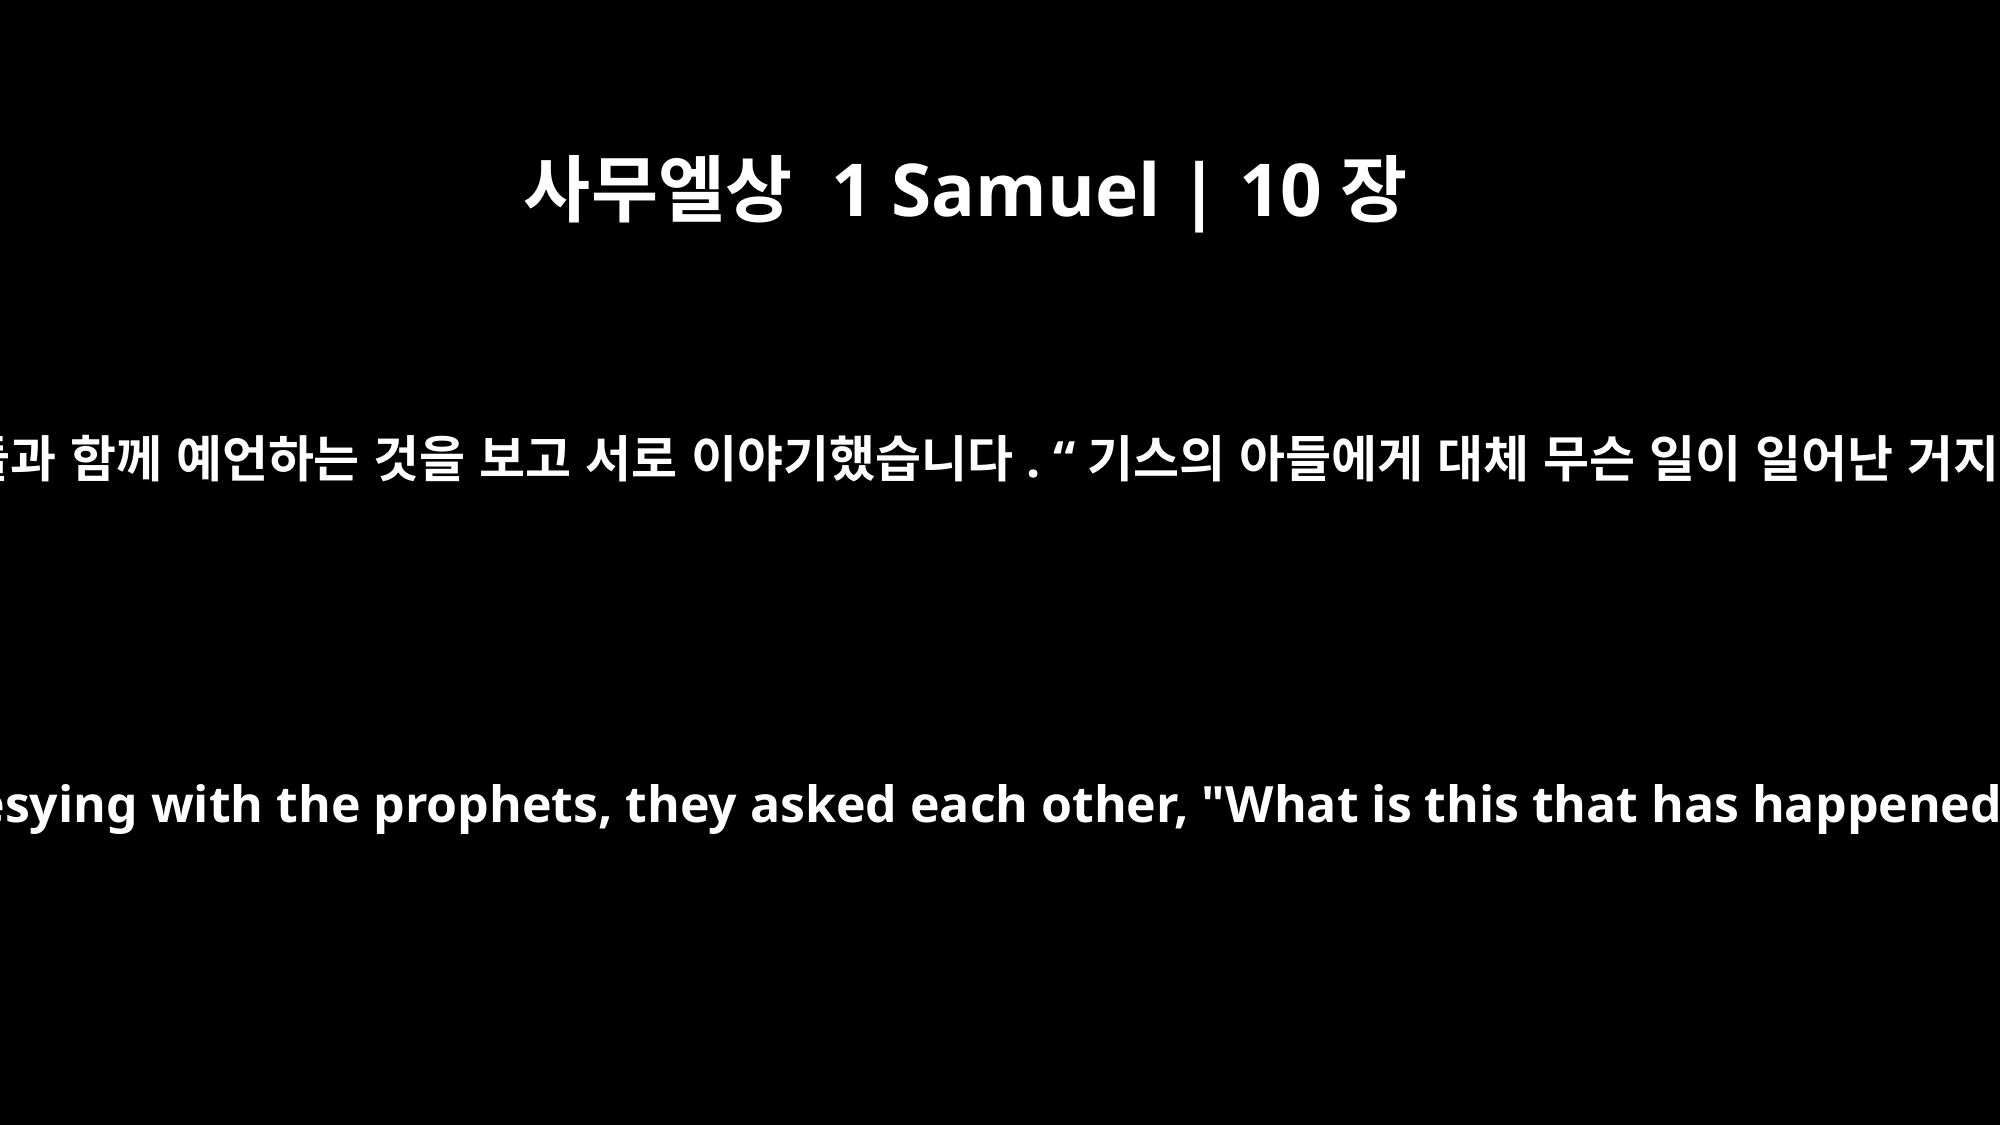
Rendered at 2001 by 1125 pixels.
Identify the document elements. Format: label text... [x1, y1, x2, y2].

text_box 11 전에 사울을 알던 사람들은 모두 그가 예언자들과 함께 예언하는 것을 보고 서로 이야기했습니다. “기스의 아들에게 대체 무슨 일이 일어난 거지? 사울도 예언자들 가운데 있지 않은가?” [0, 359, 2000, 495]
text_box When all those who had formerly known him saw him prophesying with the prophets, they asked each other, "What is this that has happened to the son of Kish? Is Saul also among the prophets?" [0, 764, 2000, 840]
text_box 사무엘상 1 Samuel | 10장 [509, 136, 1423, 239]
